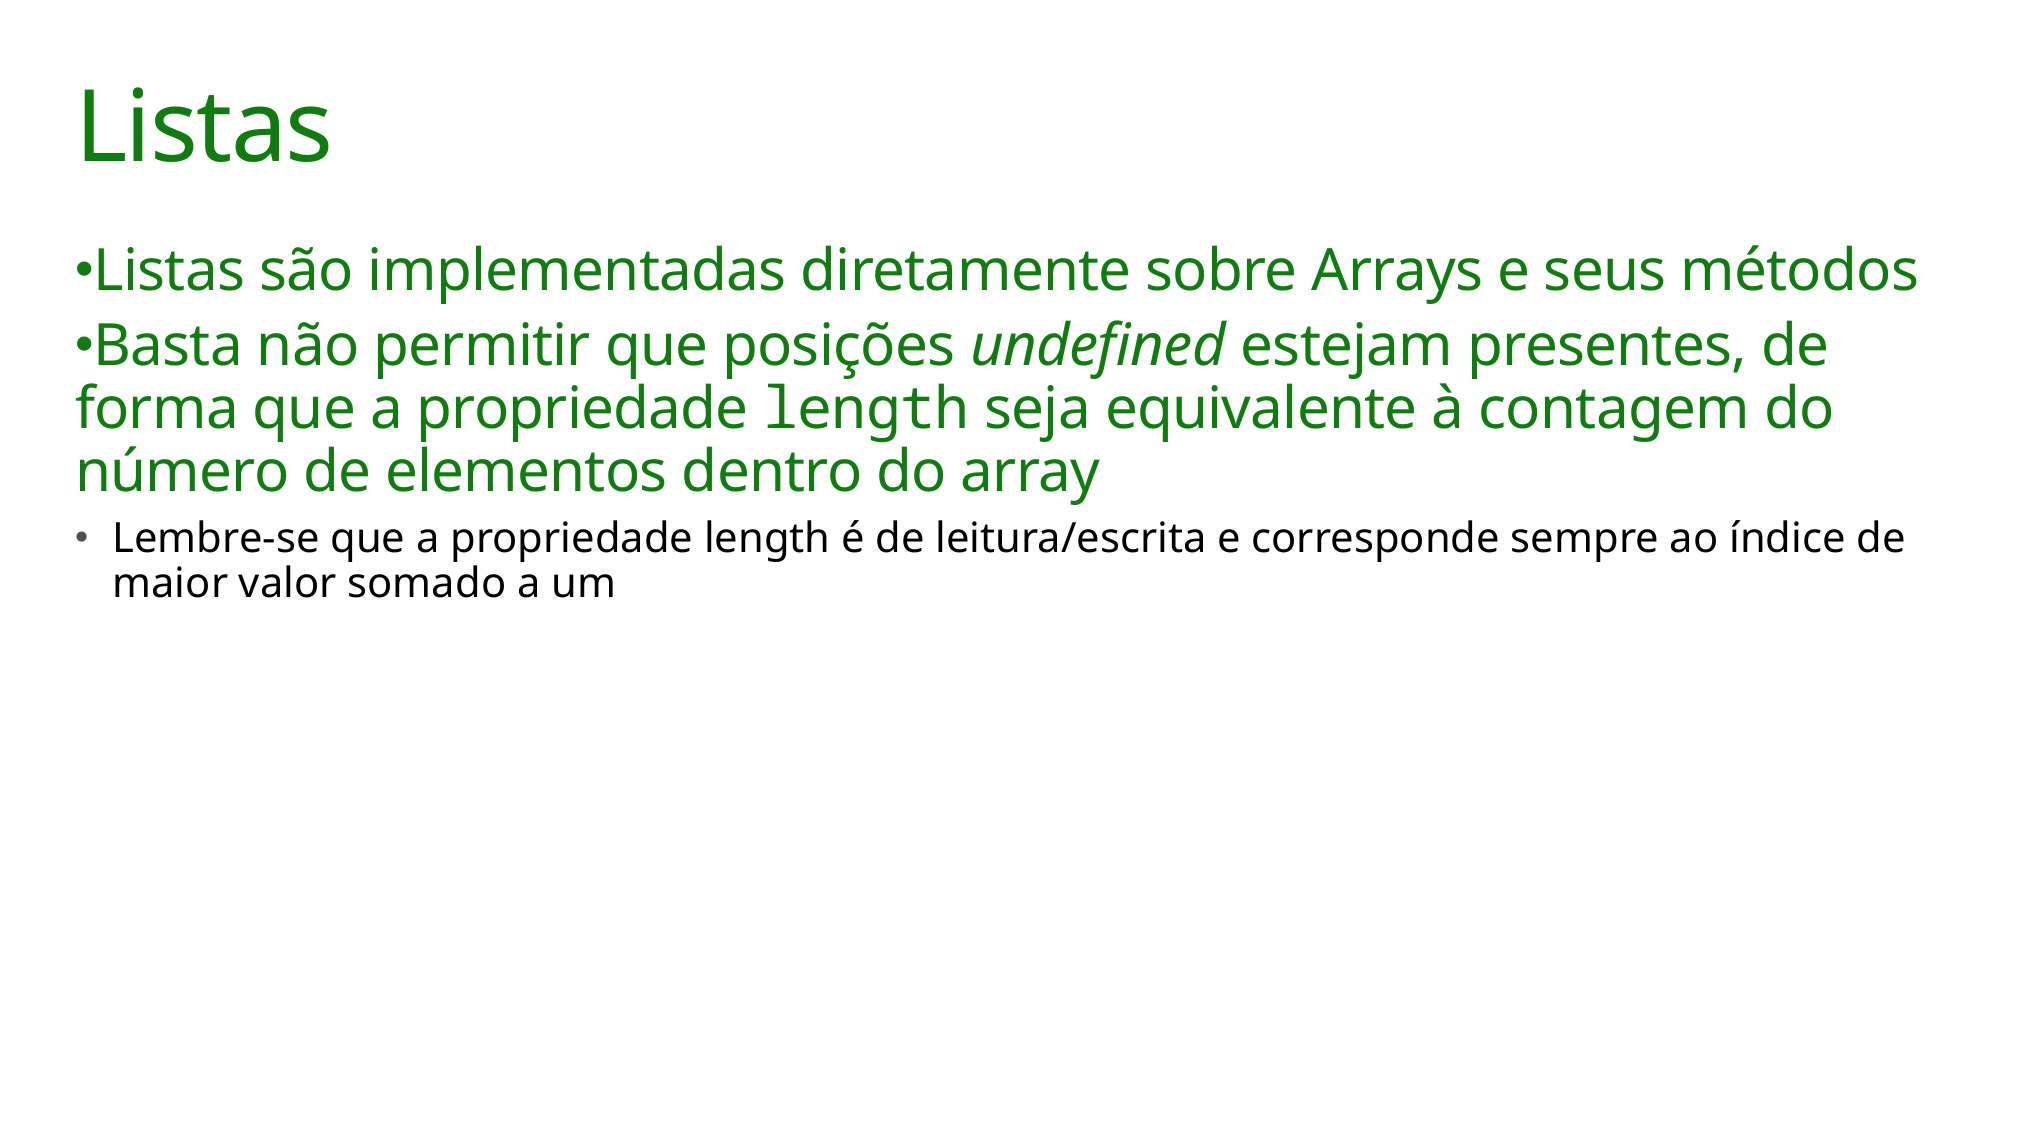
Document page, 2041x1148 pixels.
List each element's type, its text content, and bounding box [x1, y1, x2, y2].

list Listas são implementadas diretamente sobre Arrays e seus métodos Basta não permitir que posições undefined estejam presentes, de forma que a propriedade length seja equivalente à contagem do número de elementos dentro do array Lembre-se que a propriedade length é de leitura/escrita e corresponde sempre ao índice de maior valor somado a um [60, 225, 1980, 626]
title Listas [60, 60, 1980, 210]
